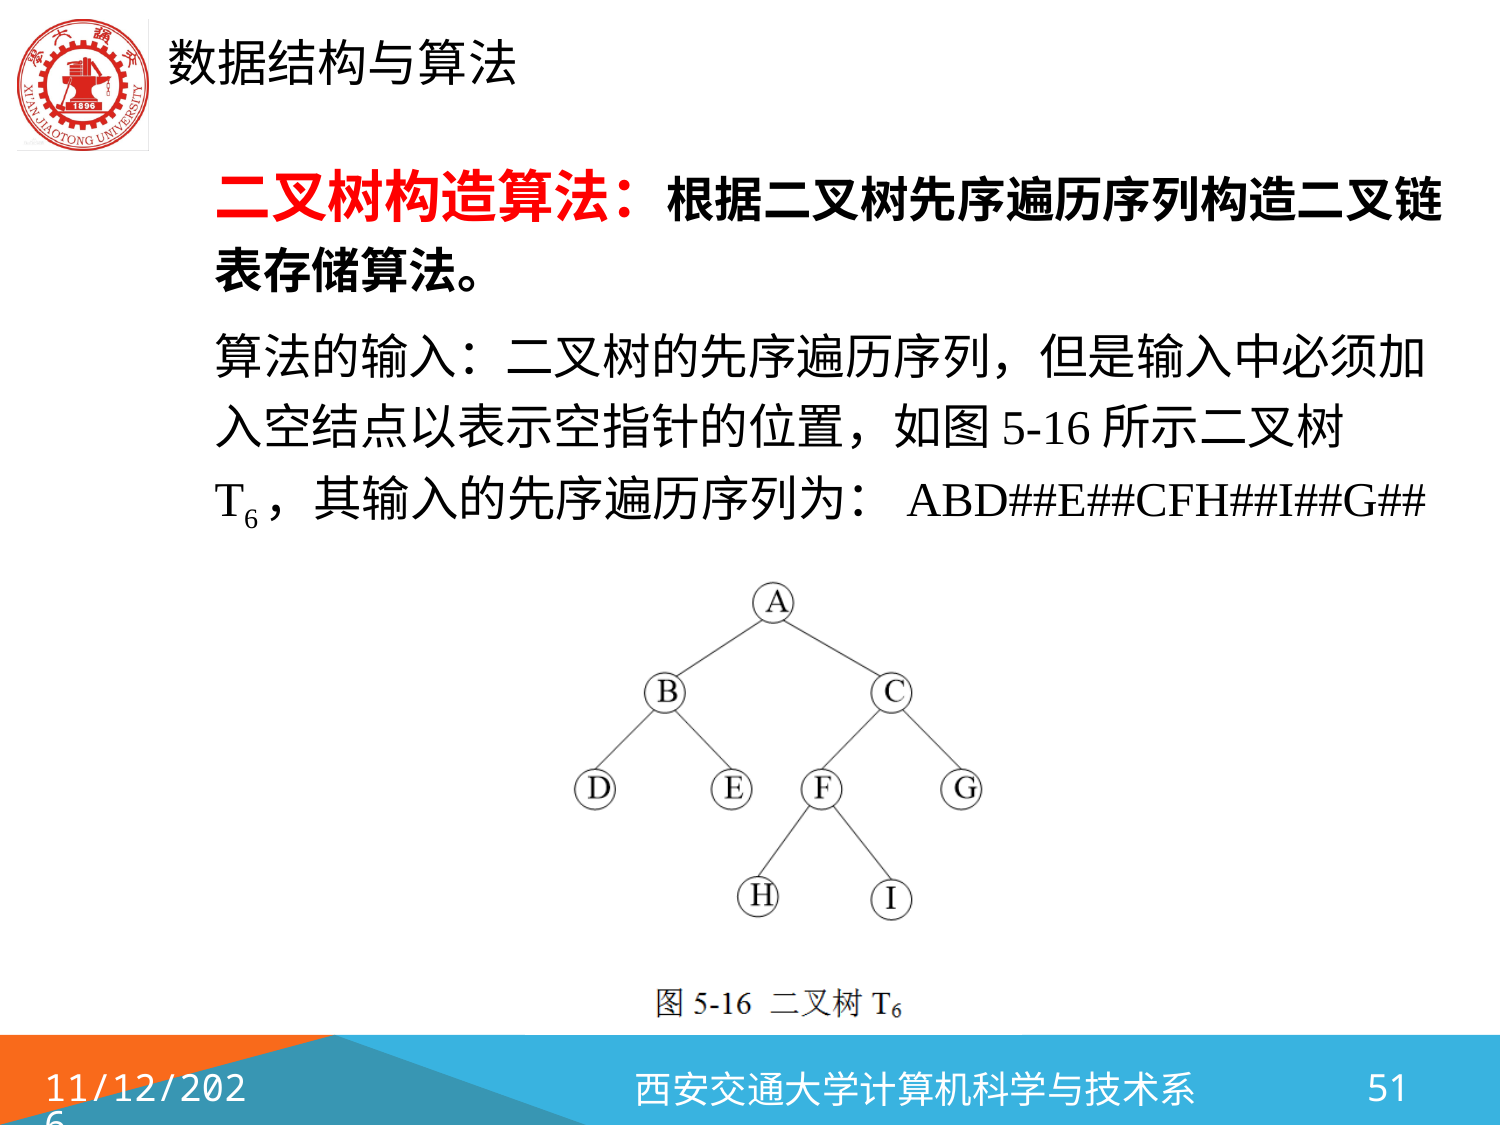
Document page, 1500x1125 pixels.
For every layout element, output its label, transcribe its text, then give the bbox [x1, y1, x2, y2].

picture [17, 19, 149, 151]
picture [525, 562, 1022, 1035]
list 二叉树构造算法：根据二叉树先序遍历序列构造二叉链表存储算法。 算法的输入：二叉树的先序遍历序列，但是输入中必须加入空结点以表示空指针的位置，如图5-16所示二叉树T6，其输入的先序遍历序列为：ABD##E##CFH##I##G## [144, 139, 1459, 598]
